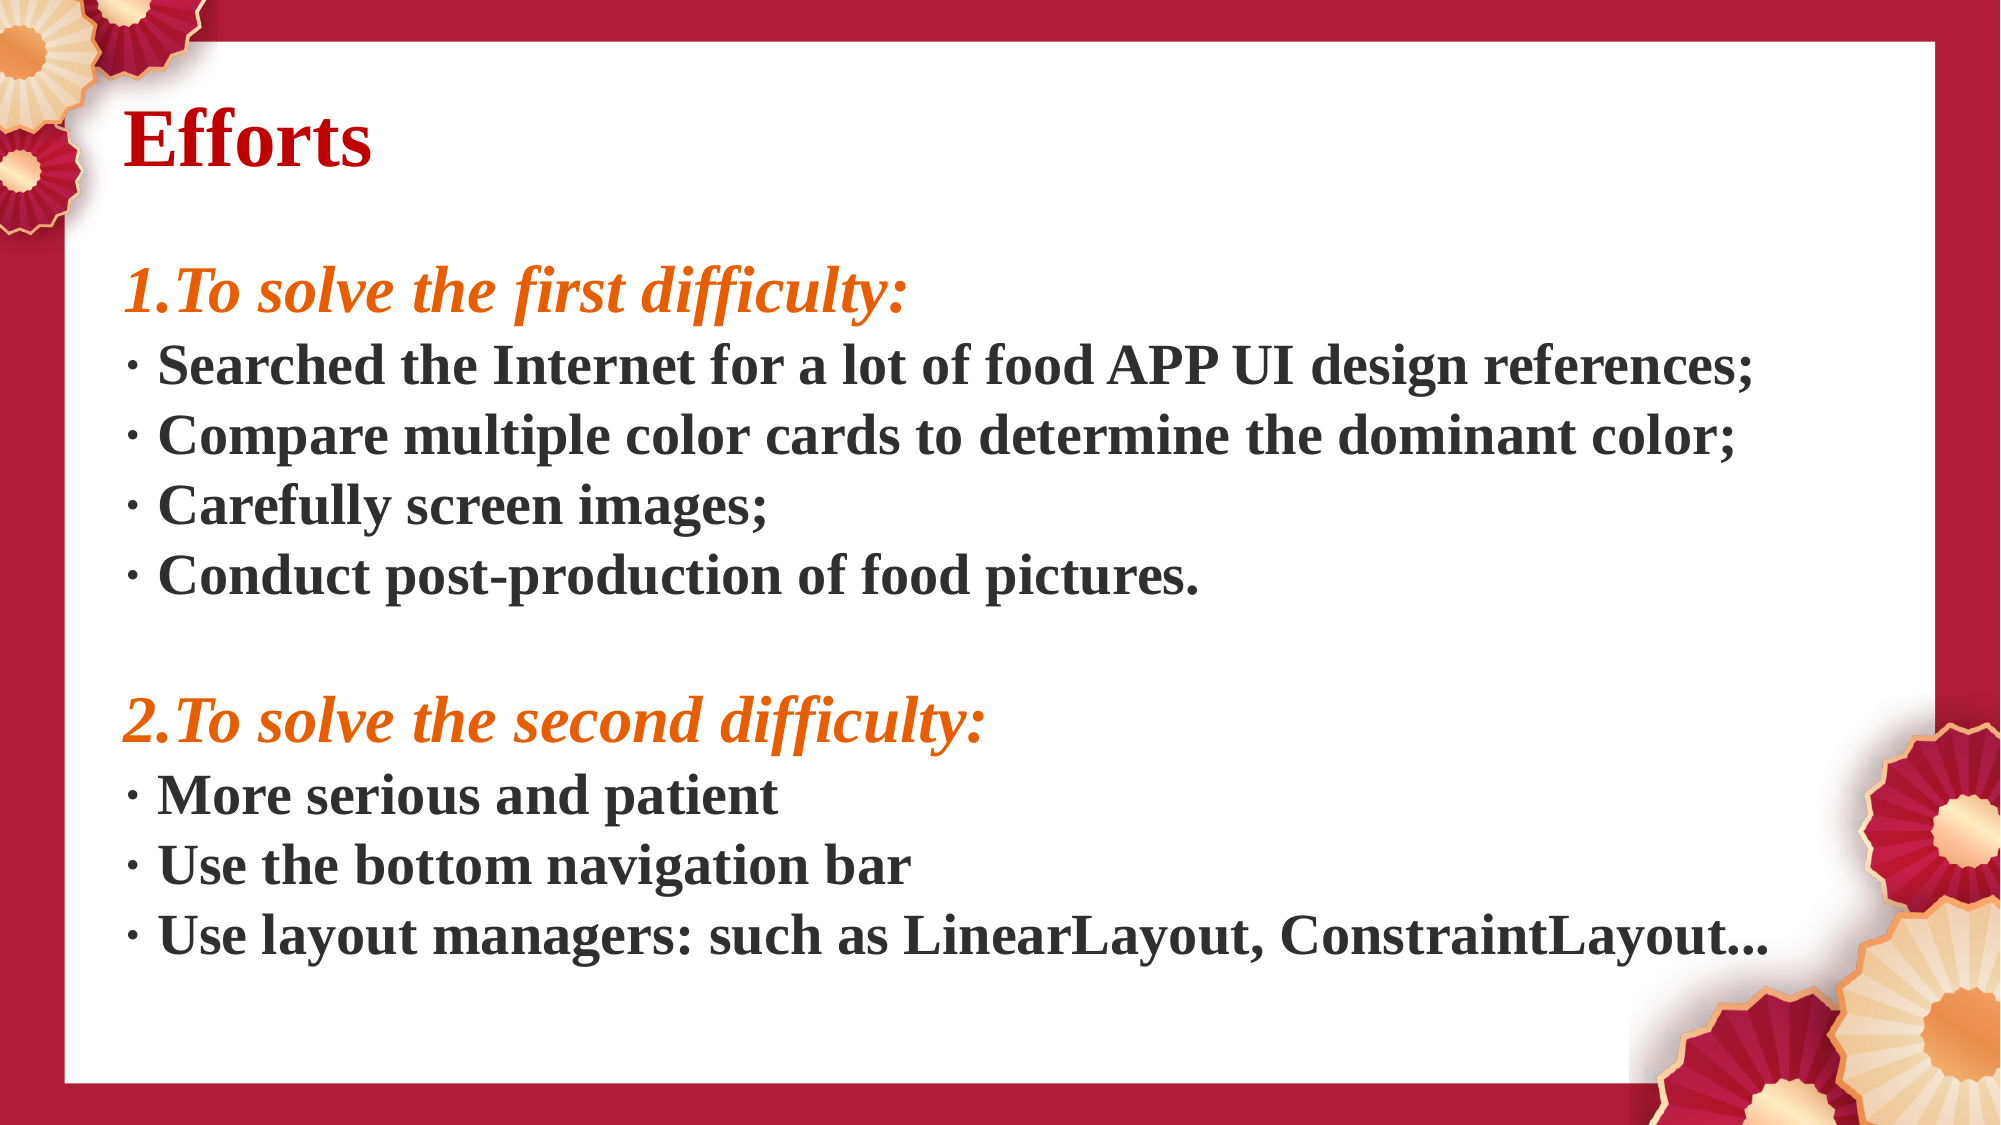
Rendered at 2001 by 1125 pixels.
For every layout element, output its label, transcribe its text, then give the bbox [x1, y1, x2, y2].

picture [1604, 682, 1998, 1125]
title Efforts [108, 22, 1890, 192]
text_box 1.To solve the first difficulty: · Searched the Internet for a lot of food APP UI design references; · Compare multiple color cards to determine the dominant color; · Carefully screen images; · Conduct post-production of food pictures. 2.To solve the second difficulty: · More serious and patient · Use the bottom navigation bar · Use layout managers: such as LinearLayout, ConstraintLayout... [108, 238, 1890, 974]
picture [0, 0, 231, 259]
